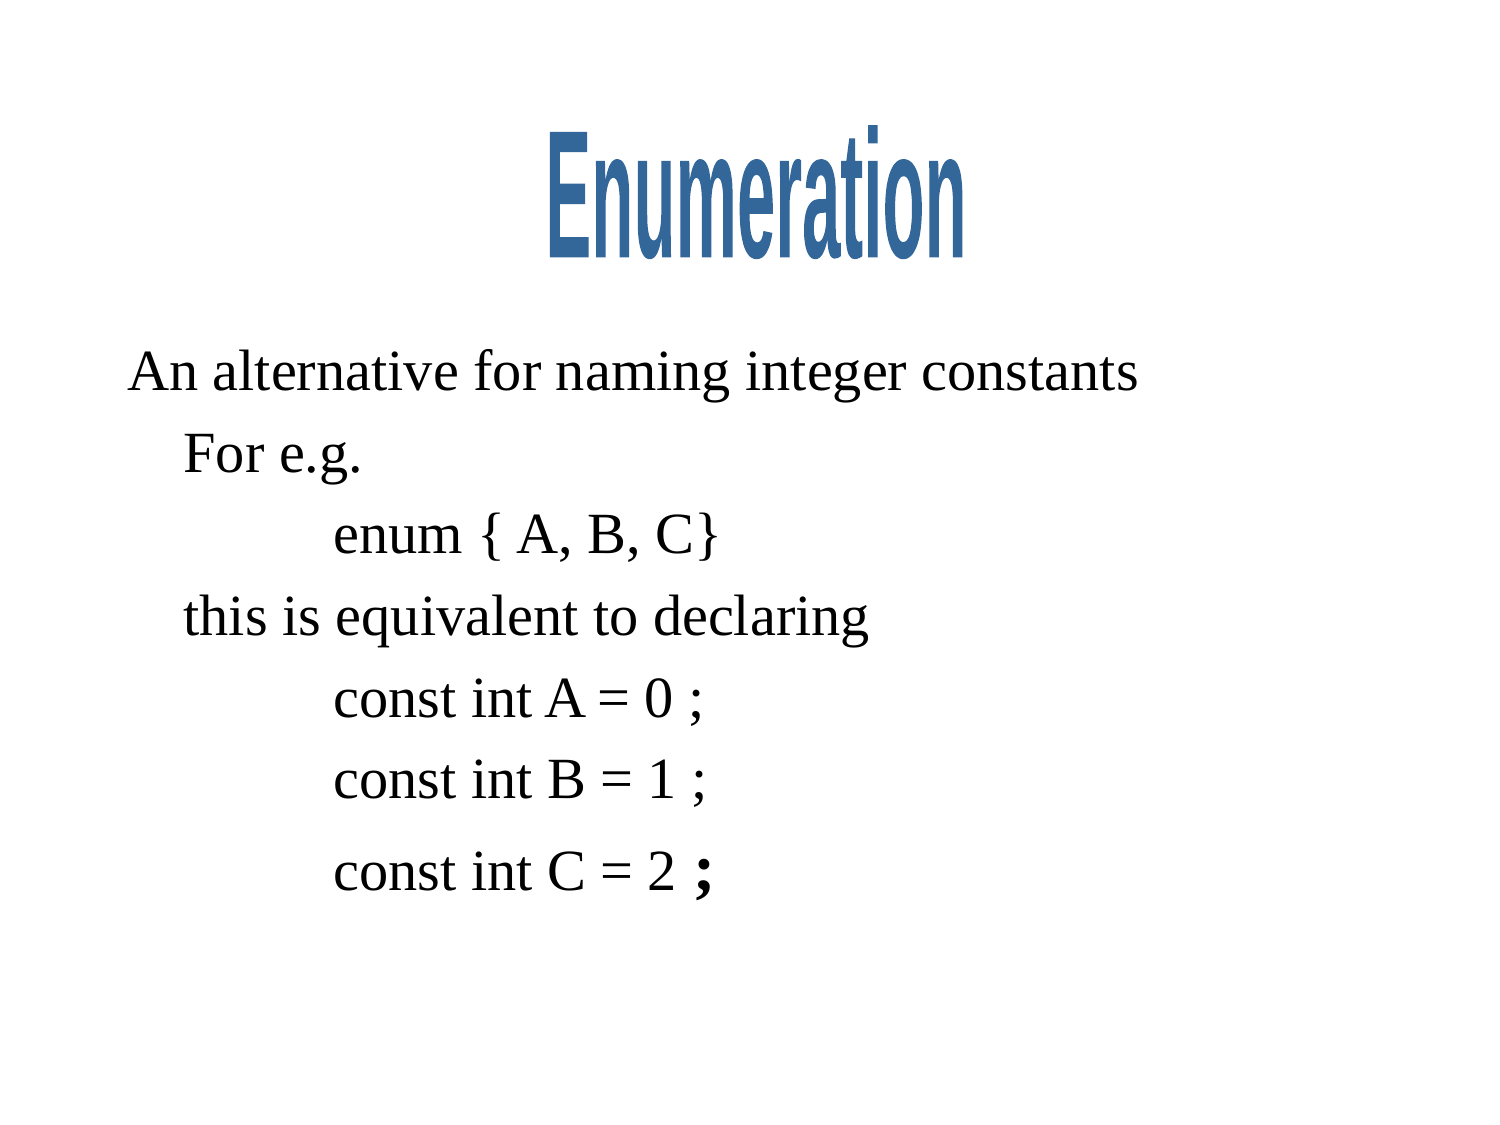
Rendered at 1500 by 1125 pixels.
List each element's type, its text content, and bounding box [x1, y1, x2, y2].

text_box An alternative for naming integer constants For e.g. enum { A, B, C} this is equivalent to declaring const int A = 0 ; const int B = 1 ; const int C = 2 ; [112, 324, 1388, 1000]
text_box [112, 87, 1388, 275]
